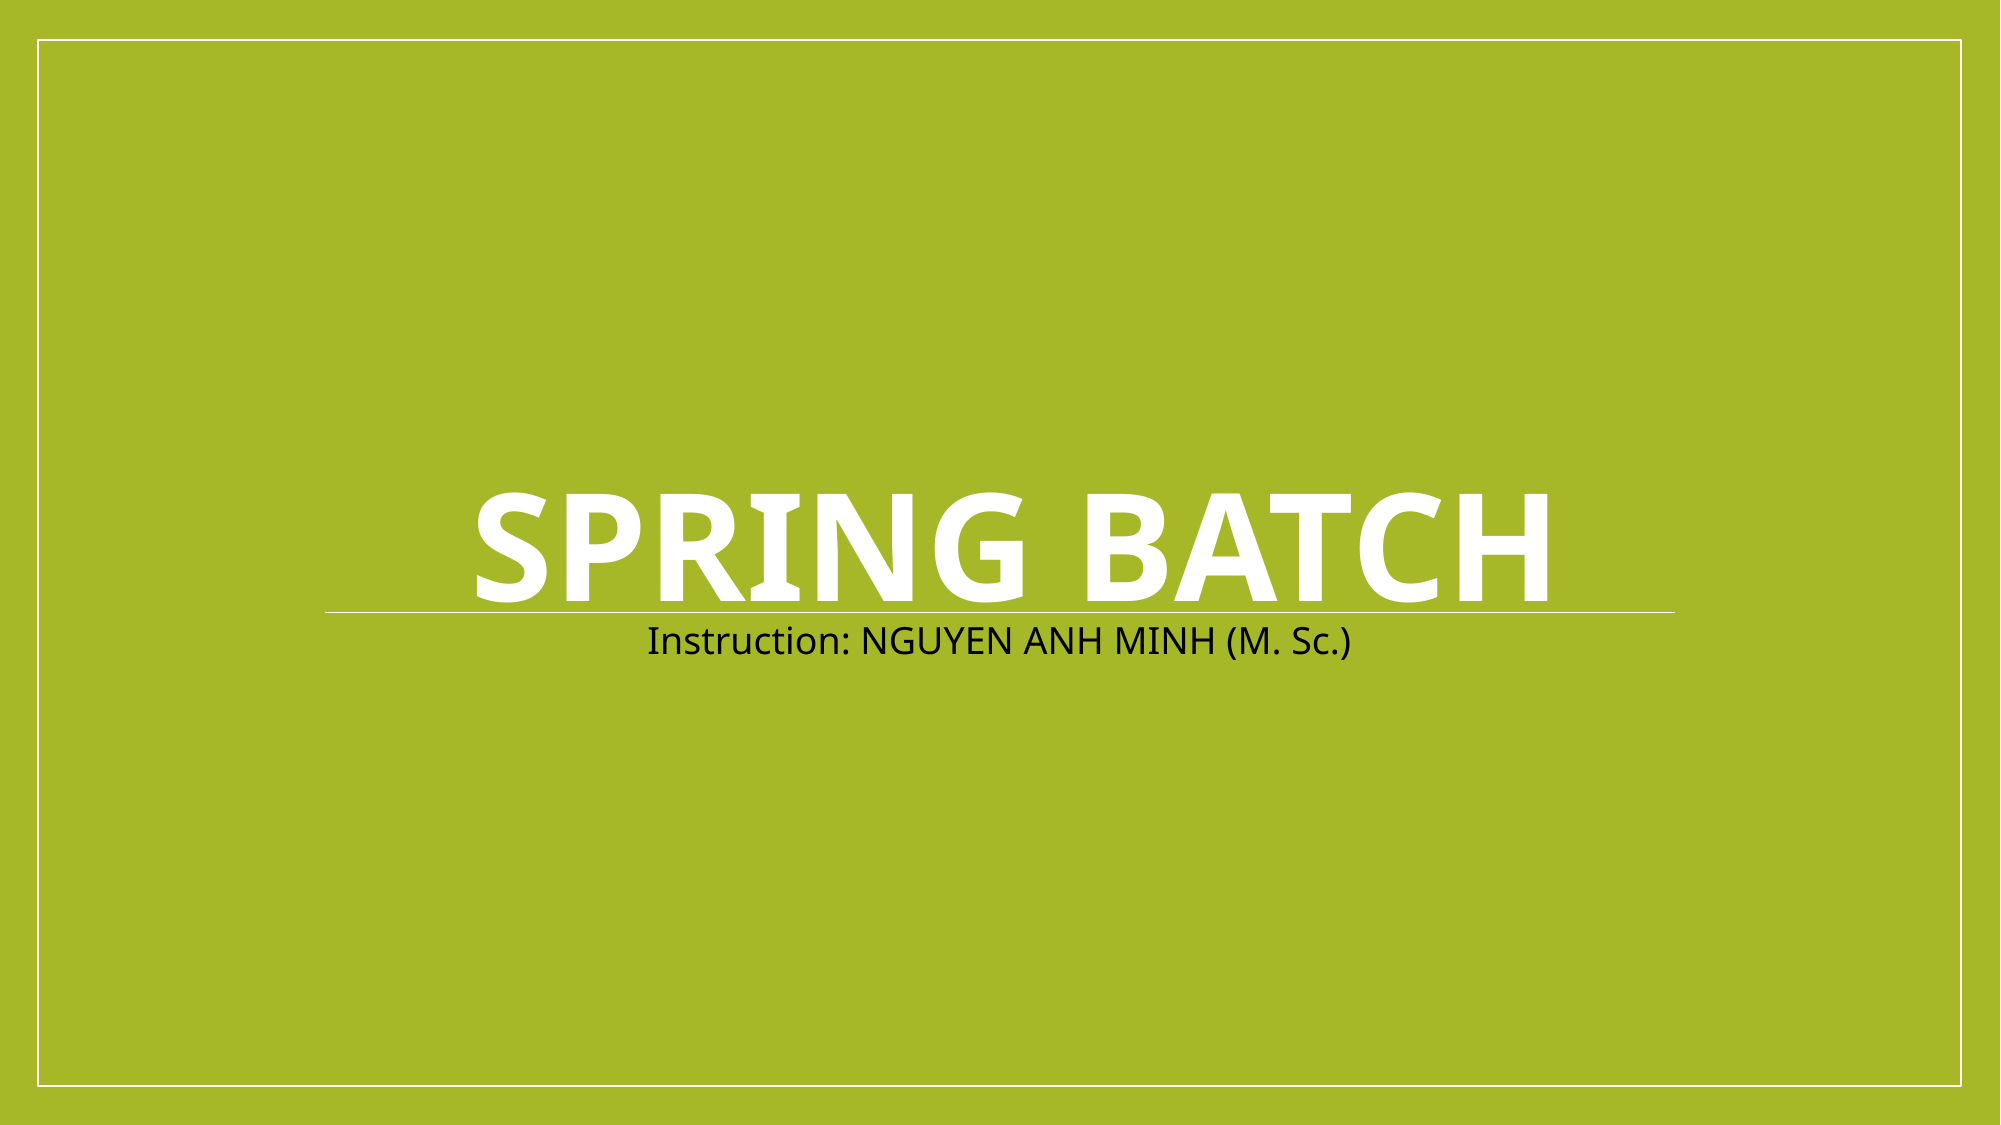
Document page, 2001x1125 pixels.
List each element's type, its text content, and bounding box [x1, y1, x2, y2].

text_box Instruction: NGUYEN ANH MINH (M. Sc.) [632, 609, 1367, 669]
title Spring batch [198, 159, 1834, 640]
